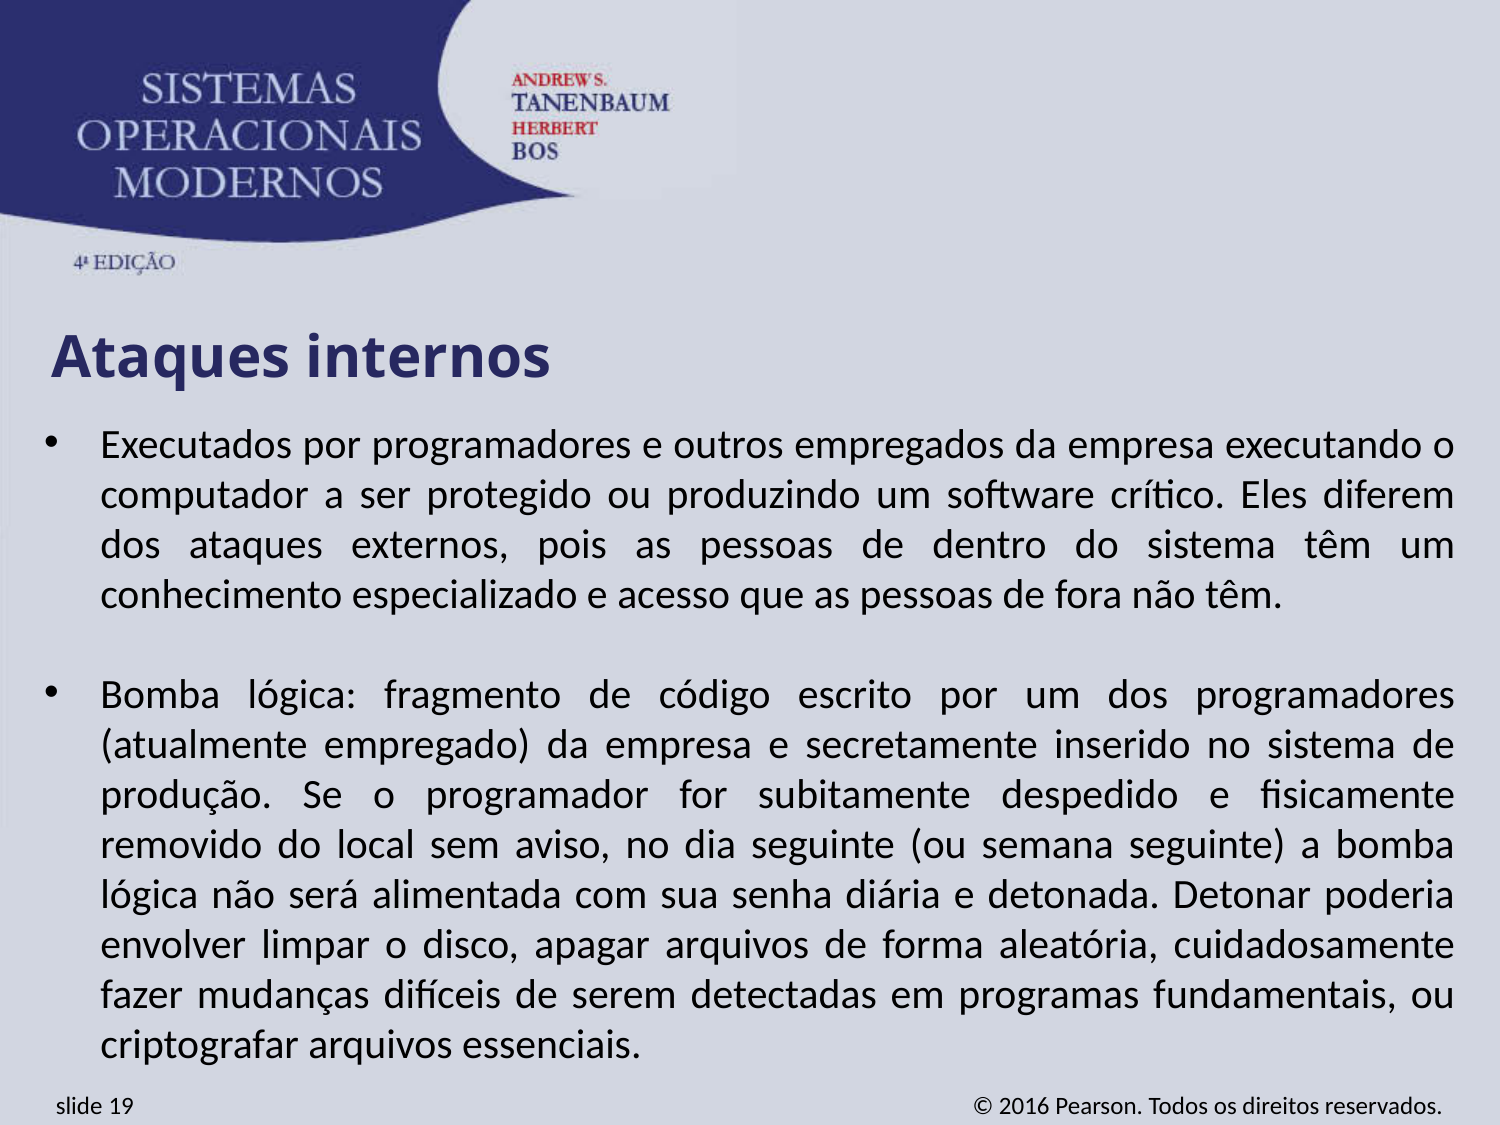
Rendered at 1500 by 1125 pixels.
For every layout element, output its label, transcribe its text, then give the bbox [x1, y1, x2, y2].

text_box Ataques internos [36, 311, 567, 396]
text_box Executados por programadores e outros empregados da empresa executando o computador a ser protegido ou produzindo um software crítico. Eles diferem dos ataques externos, pois as pessoas de dentro do sistema têm um conhecimento especializado e acesso que as pessoas de fora não têm. Bomba lógica: fragmento de código escrito por um dos programadores (atualmente empregado) da empresa e secretamente inserido no sistema de produção. Se o programador for subitamente despedido e fisicamente removido do local sem aviso, no dia seguinte (ou semana seguinte) a bomba lógica não será alimentada com sua senha diária e detonada. Detonar poderia envolver limpar o disco, apagar arquivos de forma aleatória, cuidadosamente fazer mudanças difíceis de serem detectadas em programas fundamentais, ou criptografar arquivos essenciais. [29, 408, 1471, 1074]
picture [0, 0, 1500, 1125]
